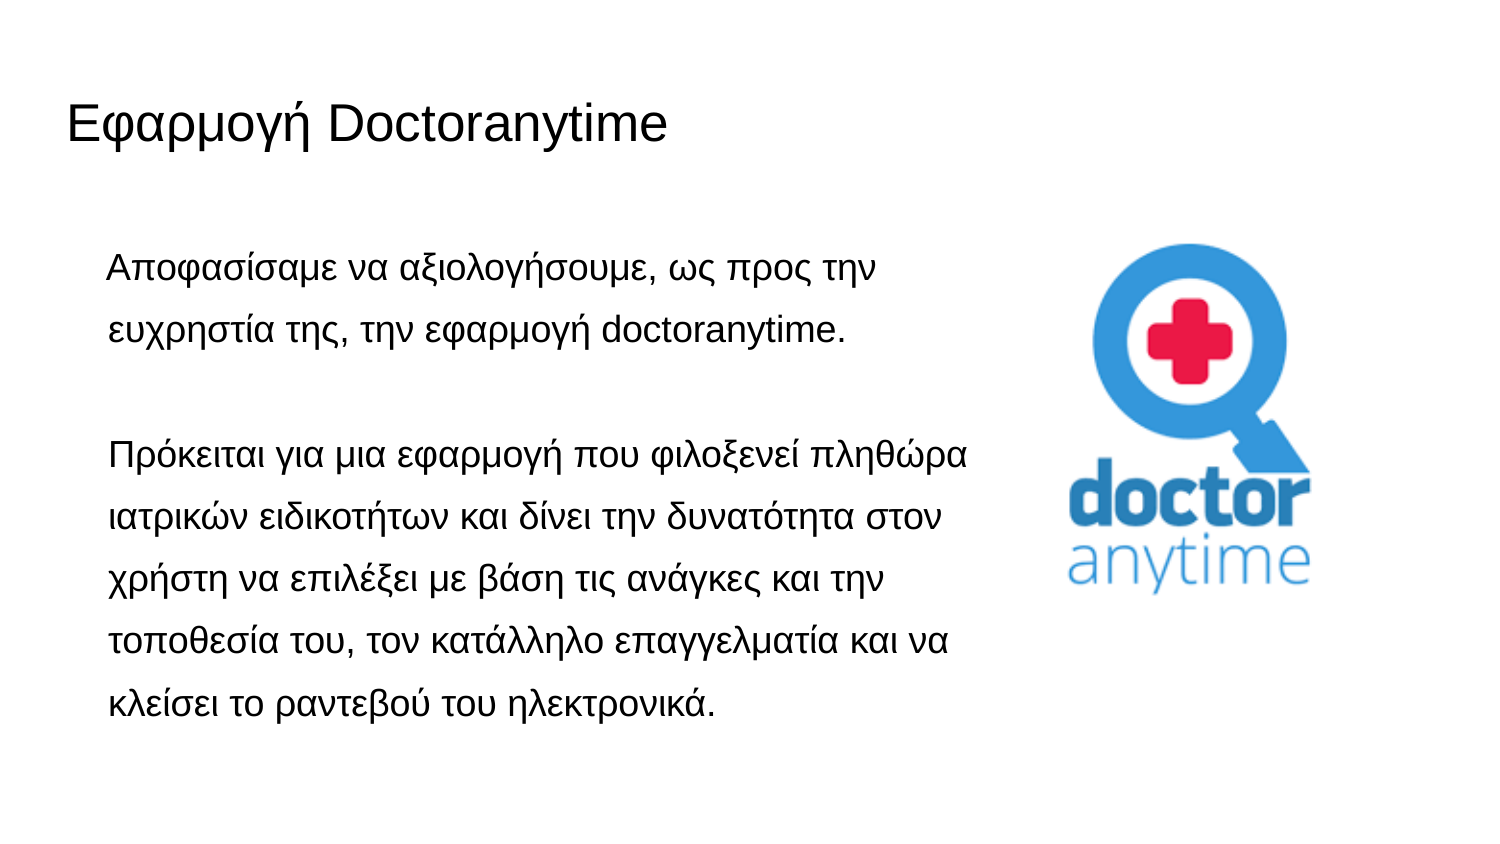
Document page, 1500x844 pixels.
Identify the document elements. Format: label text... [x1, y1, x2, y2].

picture [973, 206, 1406, 638]
list Αποφασίσαμε να αξιολογήσουμε, ως προς την ευχρηστία της, την εφαρμογή doctoranytime. Πρόκειται για μια εφαρμογή που φιλοξενεί πληθώρα ιατρικών ειδικοτήτων και δίνει την δυνατότητα στον χρήστη να επιλέξει με βάση τις ανάγκες και την τοποθεσία του, τον κατάλληλο επαγγελματία και να κλείσει το ραντεβού του ηλεκτρονικά. [51, 189, 1449, 742]
title Εφαρμογή Doctoranytime [51, 72, 1449, 167]
